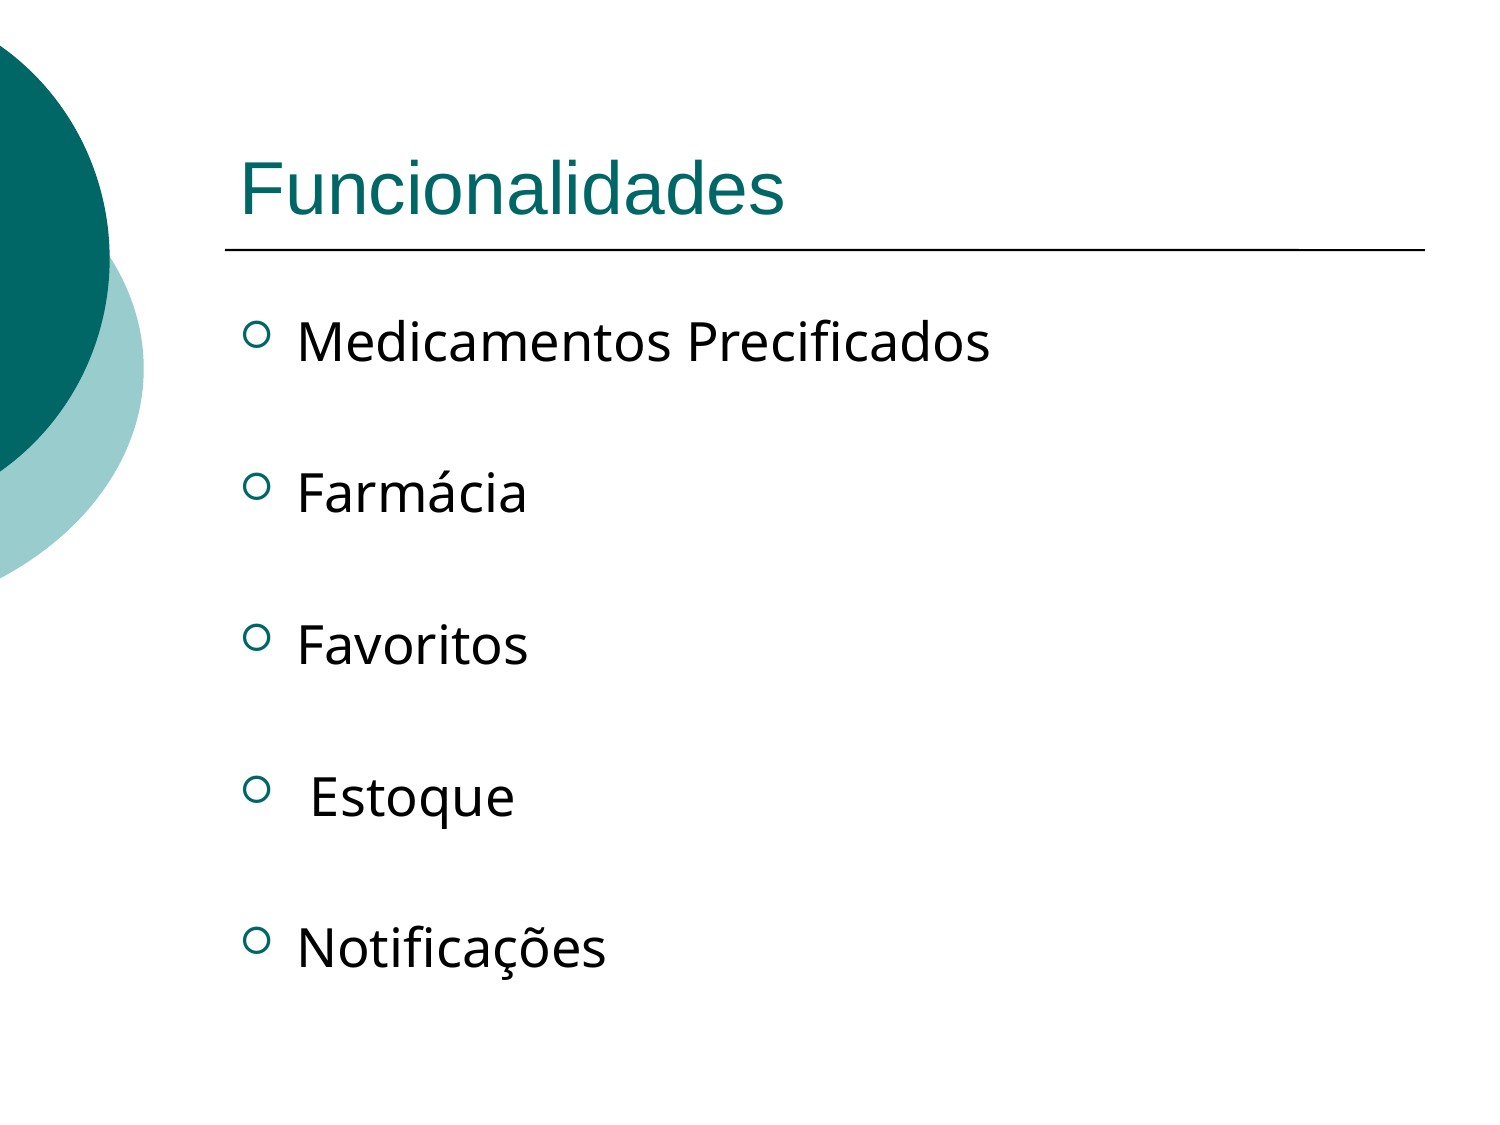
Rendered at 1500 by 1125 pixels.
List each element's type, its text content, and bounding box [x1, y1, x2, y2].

list Medicamentos Precificados Farmácia Favoritos Estoque Notificações [224, 299, 1425, 975]
title Funcionalidades [224, 49, 1425, 237]
